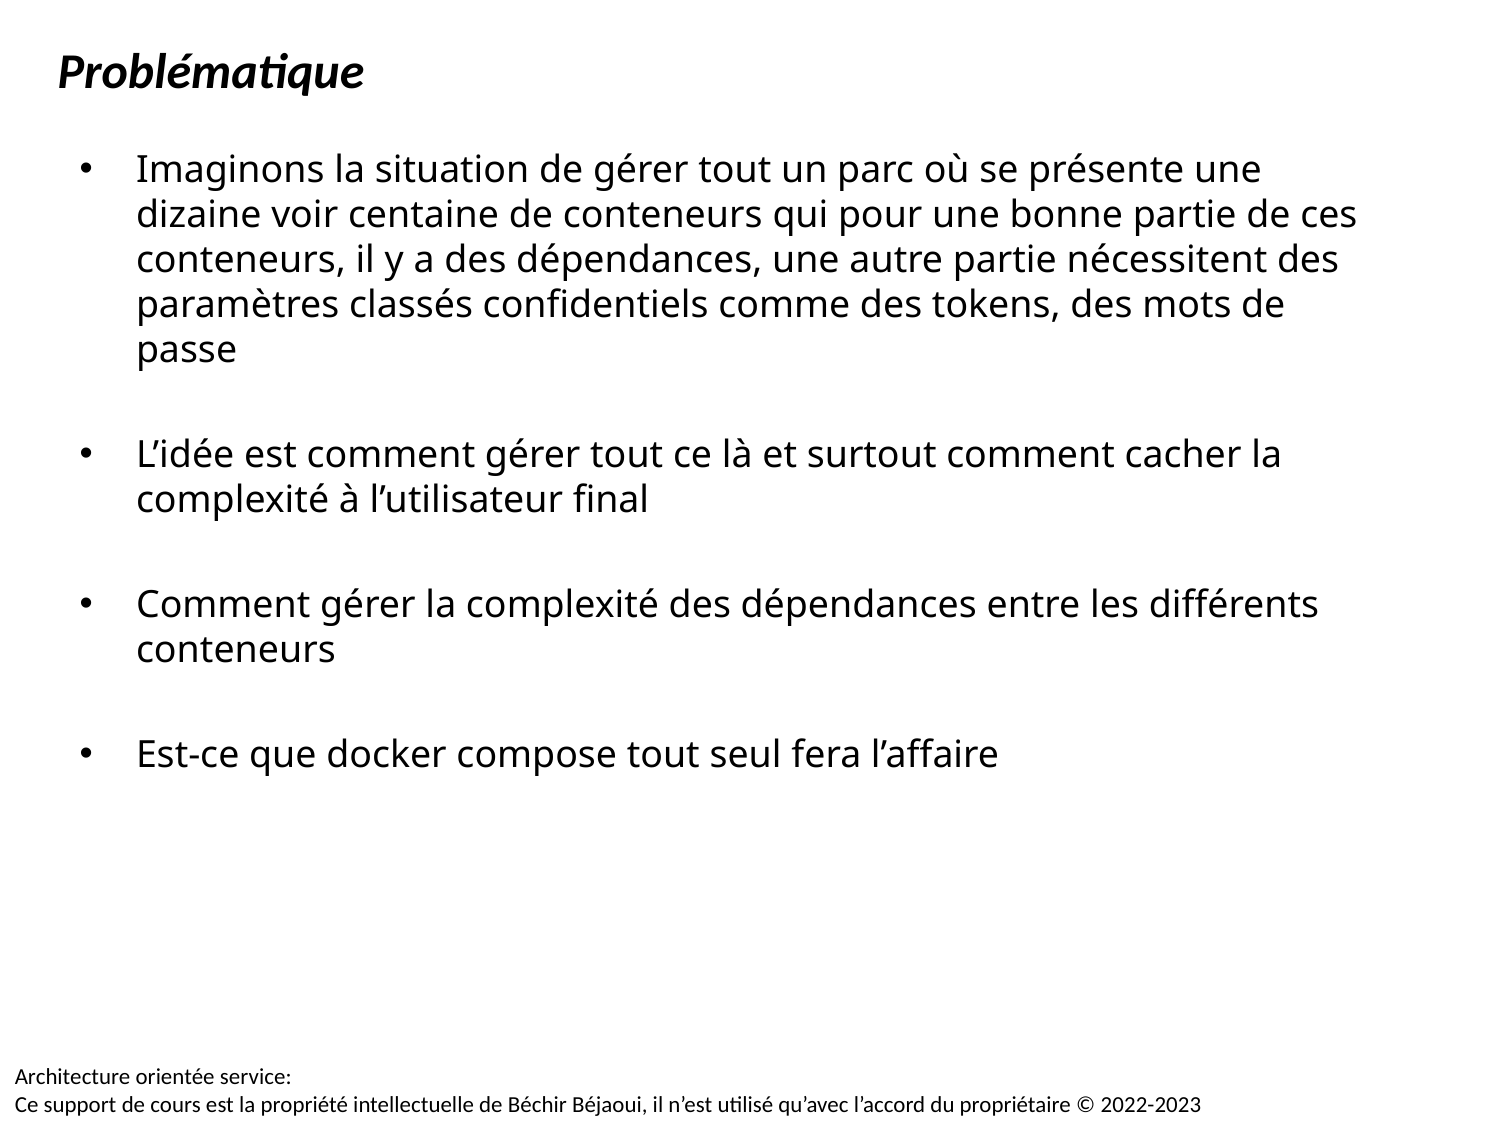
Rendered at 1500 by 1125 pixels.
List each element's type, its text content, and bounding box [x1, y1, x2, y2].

text_box Problématique [42, 30, 380, 106]
list Imaginons la situation de gérer tout un parc où se présente une dizaine voir centaine de conteneurs qui pour une bonne partie de ces conteneurs, il y a des dépendances, une autre partie nécessitent des paramètres classés confidentiels comme des tokens, des mots de passe L’idée est comment gérer tout ce là et surtout comment cacher la complexité à l’utilisateur final Comment gérer la complexité des dépendances entre les différents conteneurs Est-ce que docker compose tout seul fera l’affaire [64, 137, 1400, 768]
